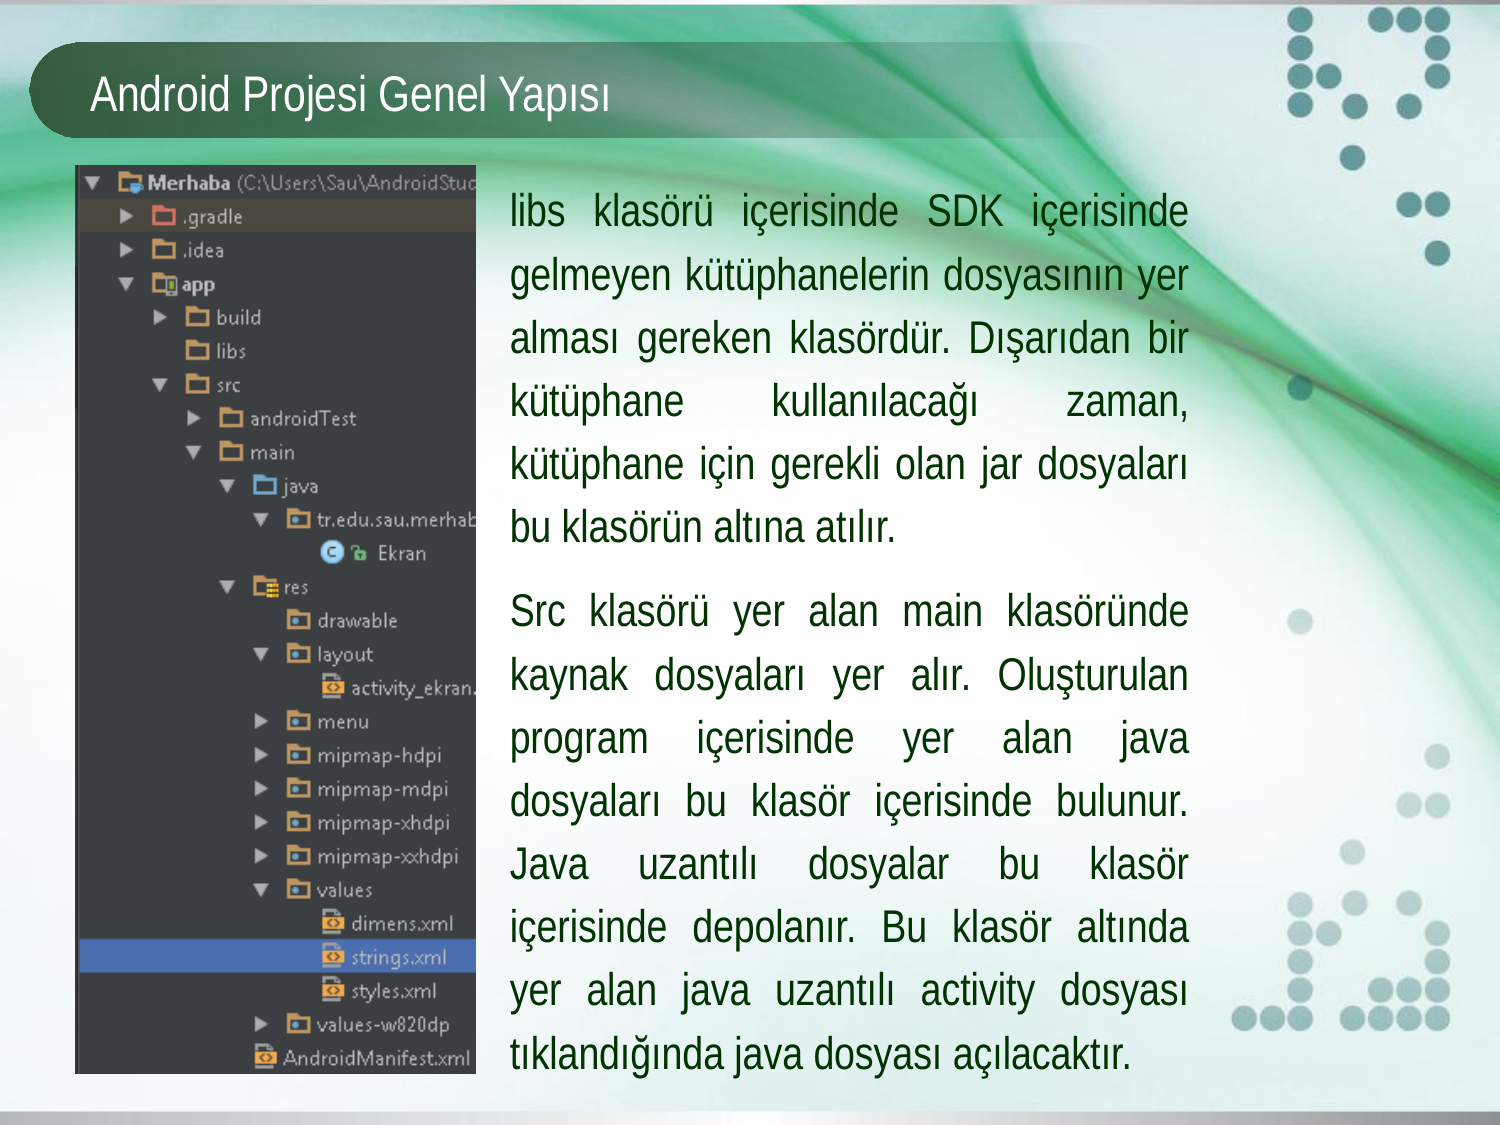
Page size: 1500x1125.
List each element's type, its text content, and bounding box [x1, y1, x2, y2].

title Android Projesi Genel Yapısı [75, 43, 1425, 141]
text_box libs klasörü içerisinde SDK içerisinde gelmeyen kütüphanelerin dosyasının yer alması gereken klasördür. Dışarıdan bir kütüphane kullanılacağı zaman, kütüphane için gerekli olan jar dosyaları bu klasörün altına atılır. Src klasörü yer alan main klasöründe kaynak dosyaları yer alır. Oluşturulan program içerisinde yer alan java dosyaları bu klasör içerisinde bulunur. Java uzantılı dosyalar bu klasör içerisinde depolanır. Bu klasör altında yer alan java uzantılı activity dosyası tıklandığında java dosyası açılacaktır. [494, 165, 1205, 995]
picture [0, 0, 1500, 1125]
text_box [29, 42, 1080, 138]
